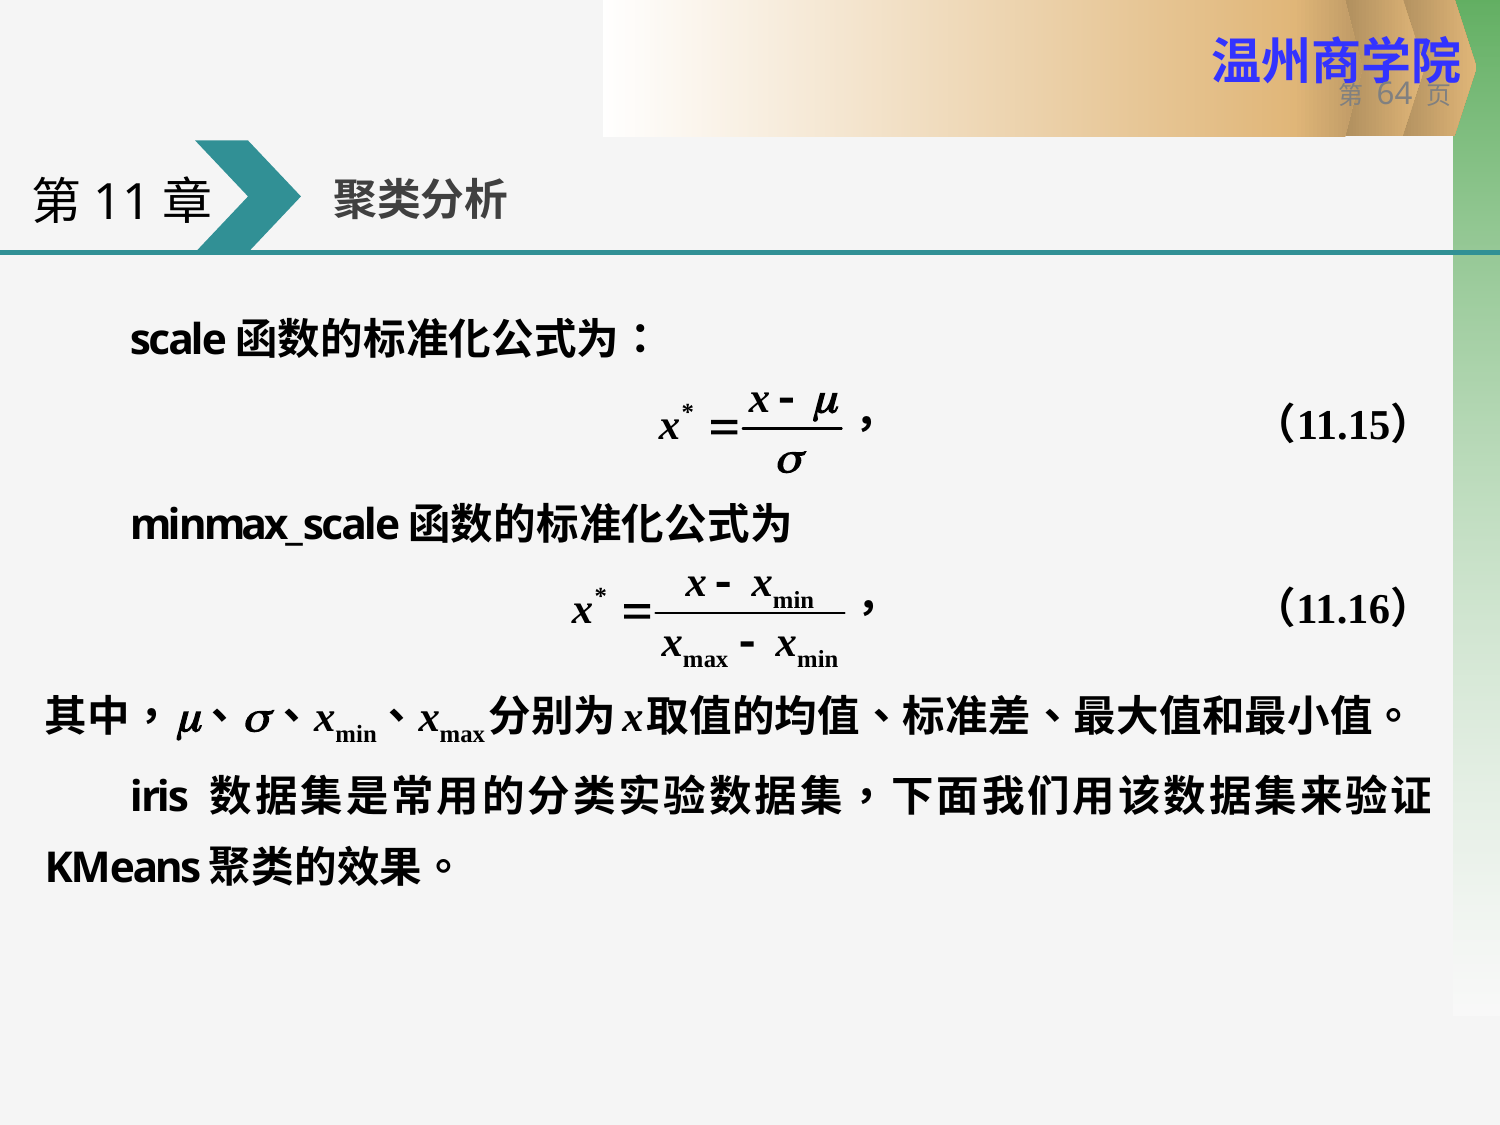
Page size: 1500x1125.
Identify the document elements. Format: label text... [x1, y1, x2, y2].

text_box 聚类分析 [318, 163, 1025, 231]
text_box [193, 138, 303, 251]
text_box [44, 304, 1430, 926]
text_box 第11章 [16, 162, 228, 238]
